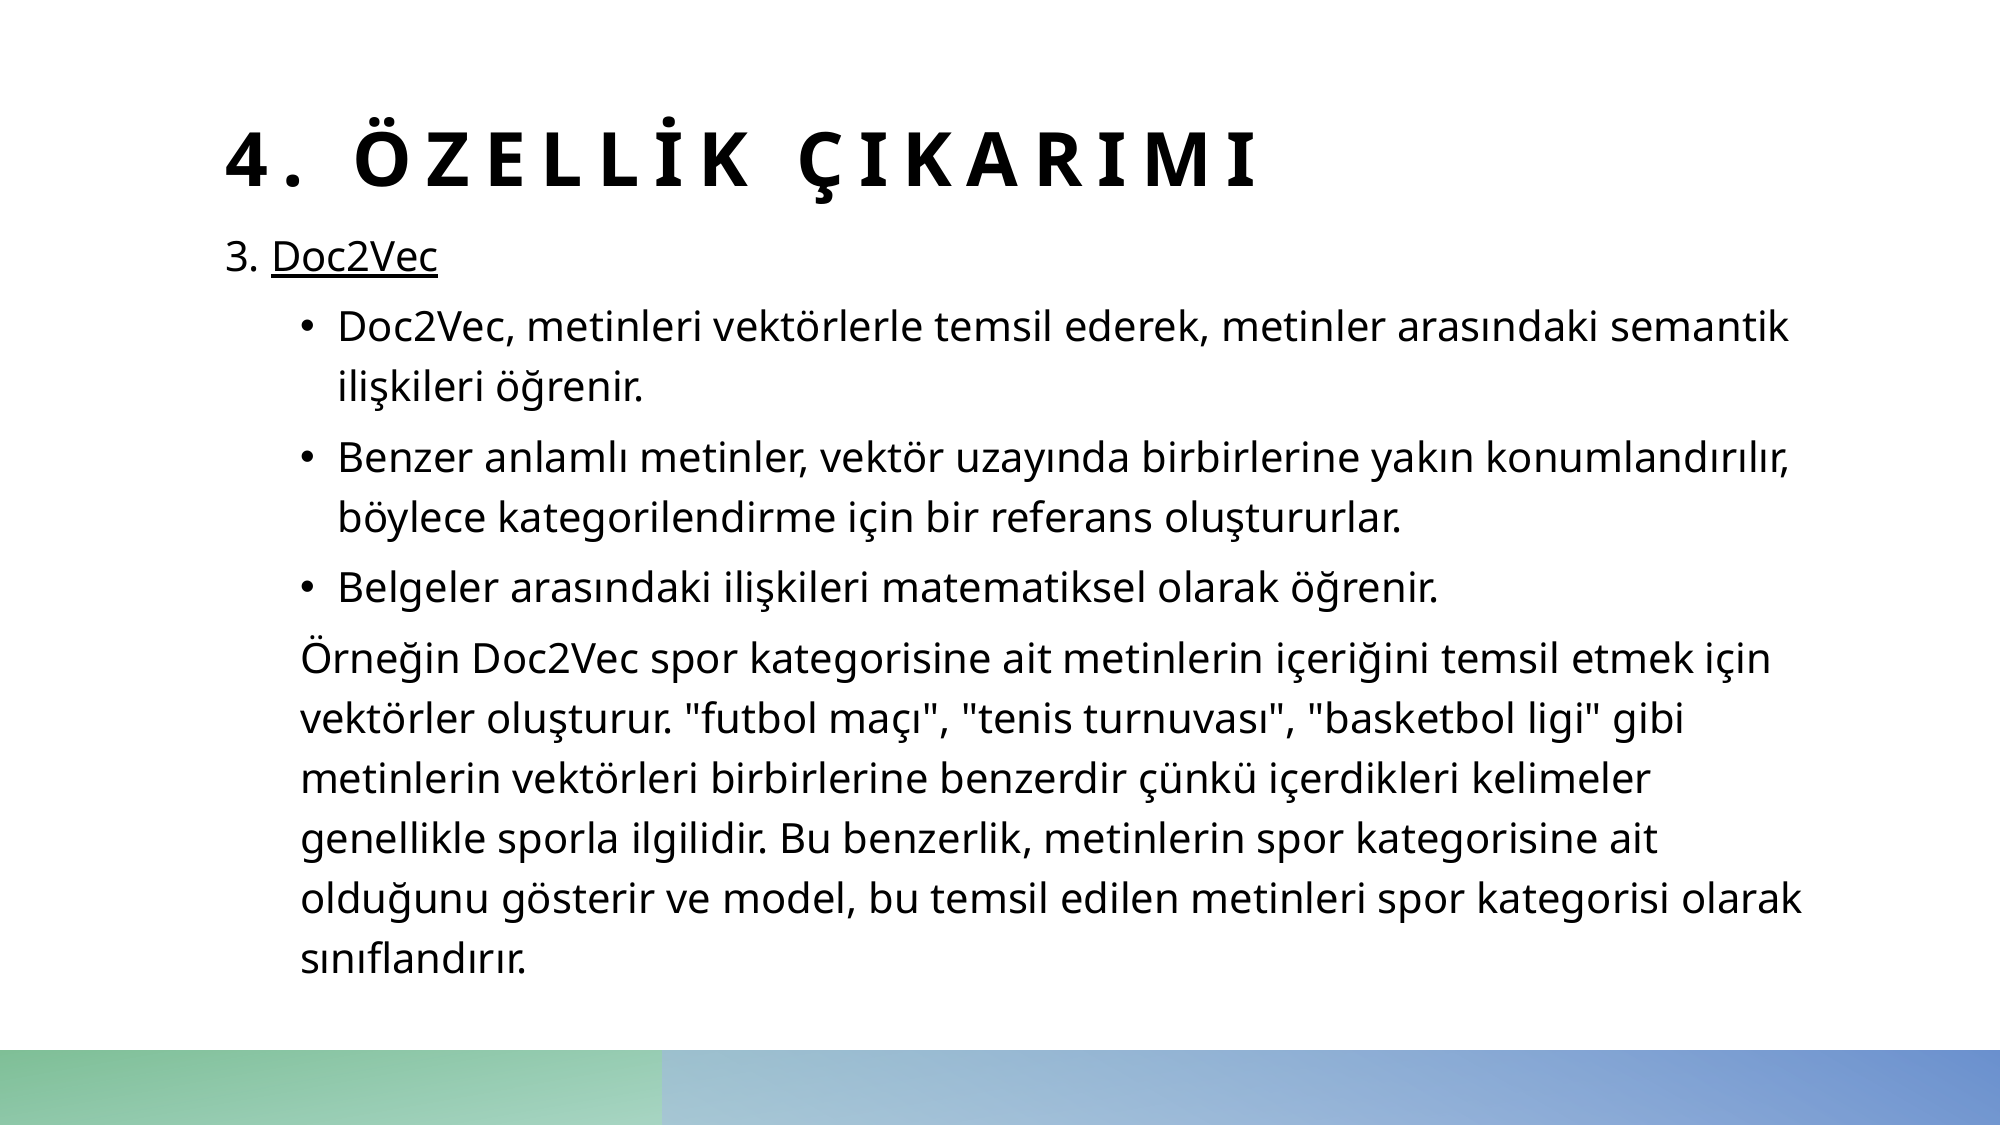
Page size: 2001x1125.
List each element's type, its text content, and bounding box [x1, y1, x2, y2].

list 3. Doc2Vec Doc2Vec, metinleri vektörlerle temsil ederek, metinler arasındaki semantik ilişkileri öğrenir. Benzer anlamlı metinler, vektör uzayında birbirlerine yakın konumlandırılır, böylece kategorilendirme için bir referans oluştururlar. Belgeler arasındaki ilişkileri matematiksel olarak öğrenir. Örneğin Doc2Vec spor kategorisine ait metinlerin içeriğini temsil etmek için vektörler oluşturur. "futbol maçı", "tenis turnuvası", "basketbol ligi" gibi metinlerin vektörleri birbirlerine benzerdir çünkü içerdikleri kelimeler genellikle sporla ilgilidir. Bu benzerlik, metinlerin spor kategorisine ait olduğunu gösterir ve model, bu temsil edilen metinleri spor kategorisi olarak sınıflandırır. [225, 219, 1825, 1055]
title 4. Özellik Çıkarımı [225, 0, 1905, 202]
